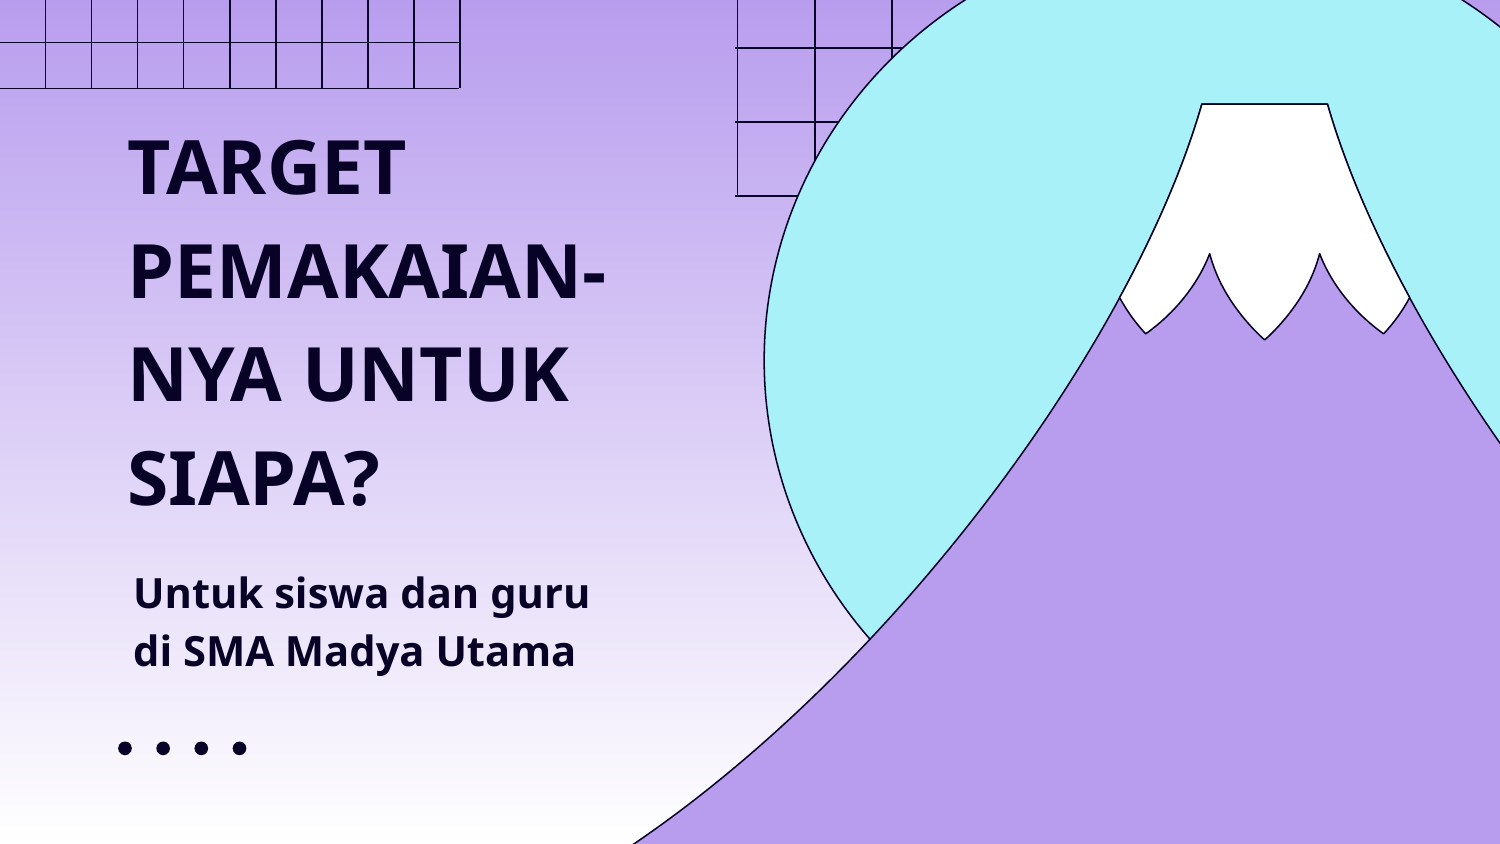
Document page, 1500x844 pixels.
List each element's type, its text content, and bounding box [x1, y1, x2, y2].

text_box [458, 0, 1500, 844]
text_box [117, 741, 247, 756]
text_box Untuk siswa dan guru di SMA Madya Utama [118, 544, 452, 654]
title TARGET PEMAKAIAN-NYA UNTUK SIAPA? [112, 91, 452, 413]
